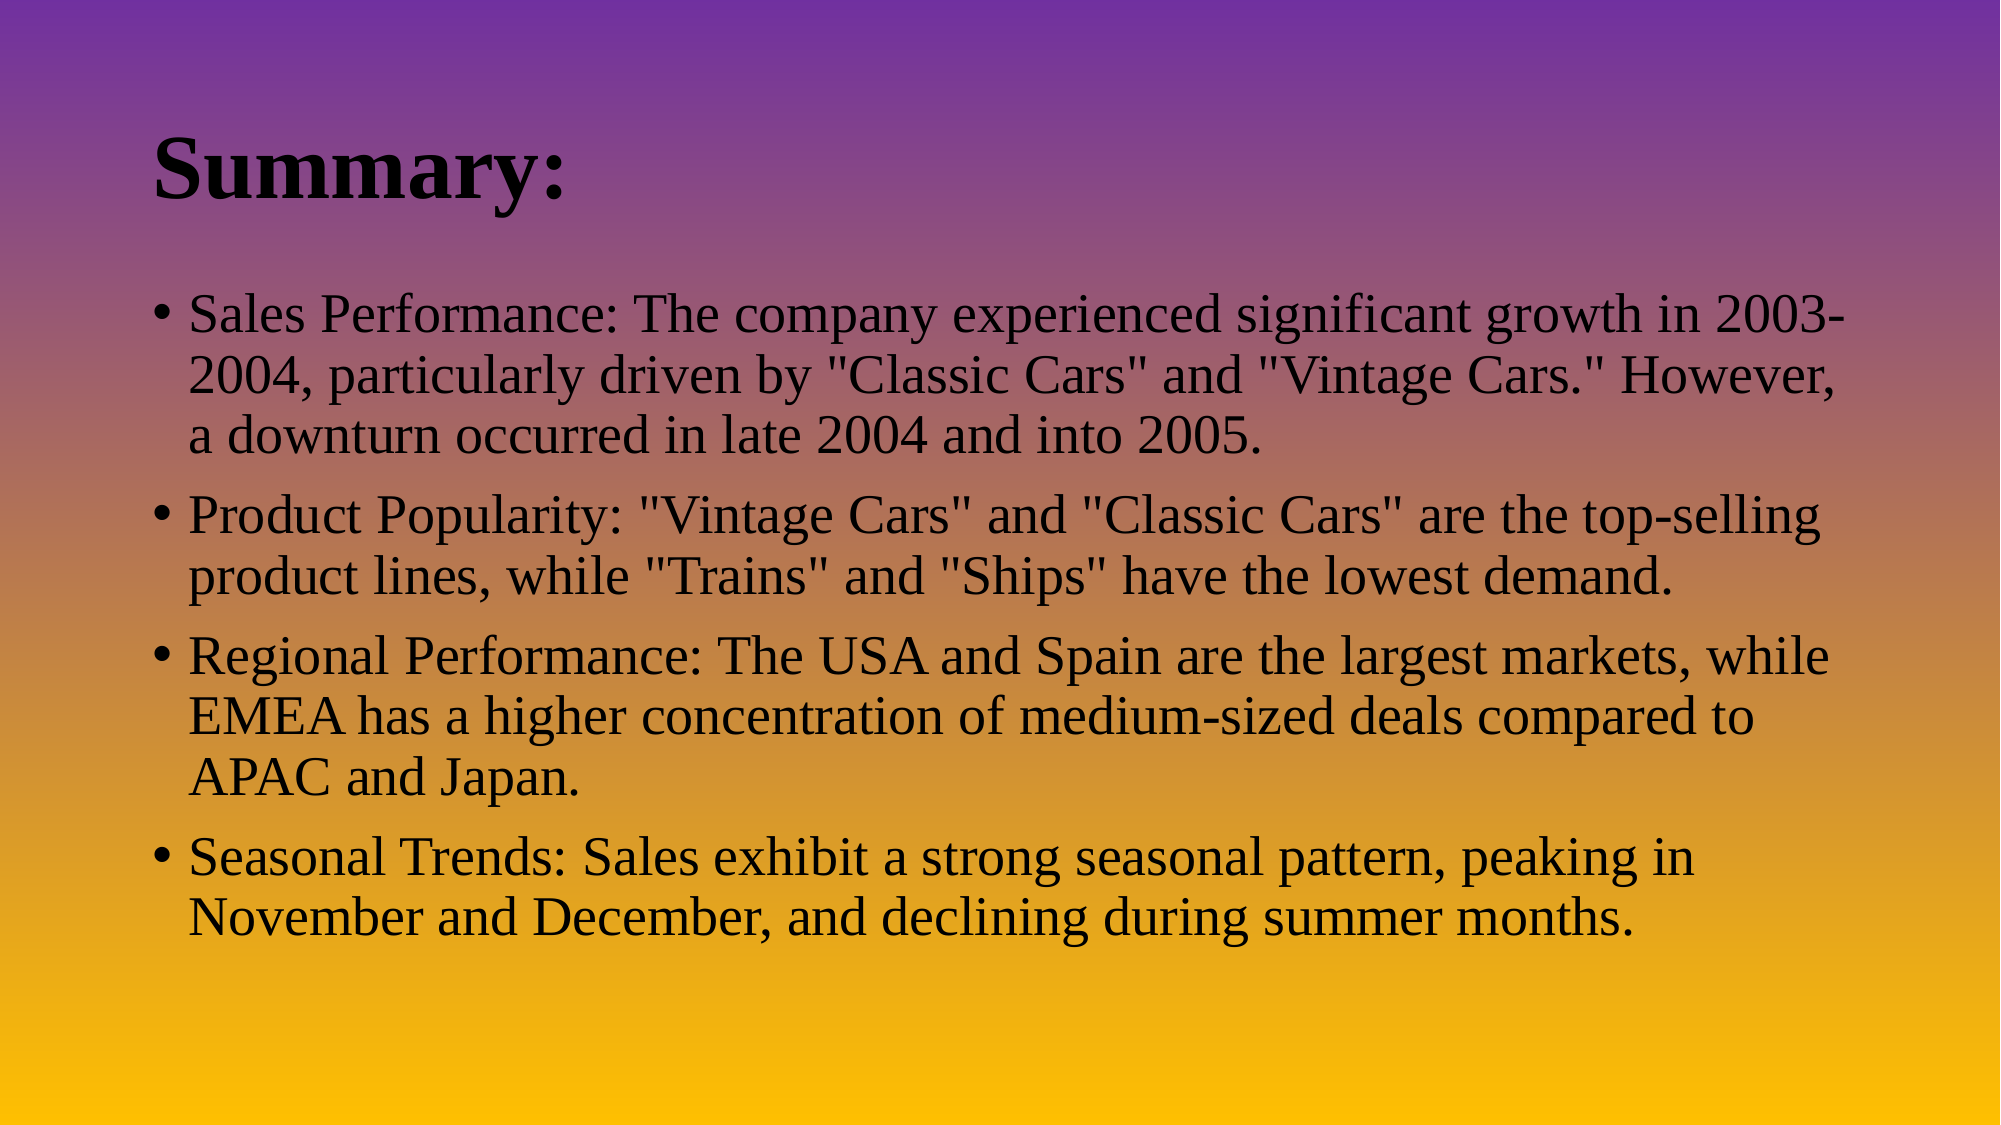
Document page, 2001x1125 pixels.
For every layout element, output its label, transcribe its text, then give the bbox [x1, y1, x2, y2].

title Summary: [137, 59, 1863, 277]
list Sales Performance: The company experienced significant growth in 2003-2004, particularly driven by "Classic Cars" and "Vintage Cars." However, a downturn occurred in late 2004 and into 2005. Product Popularity: "Vintage Cars" and "Classic Cars" are the top-selling product lines, while "Trains" and "Ships" have the lowest demand. Regional Performance: The USA and Spain are the largest markets, while EMEA has a higher concentration of medium-sized deals compared to APAC and Japan. Seasonal Trends: Sales exhibit a strong seasonal pattern, peaking in November and December, and declining during summer months. [137, 277, 1863, 992]
